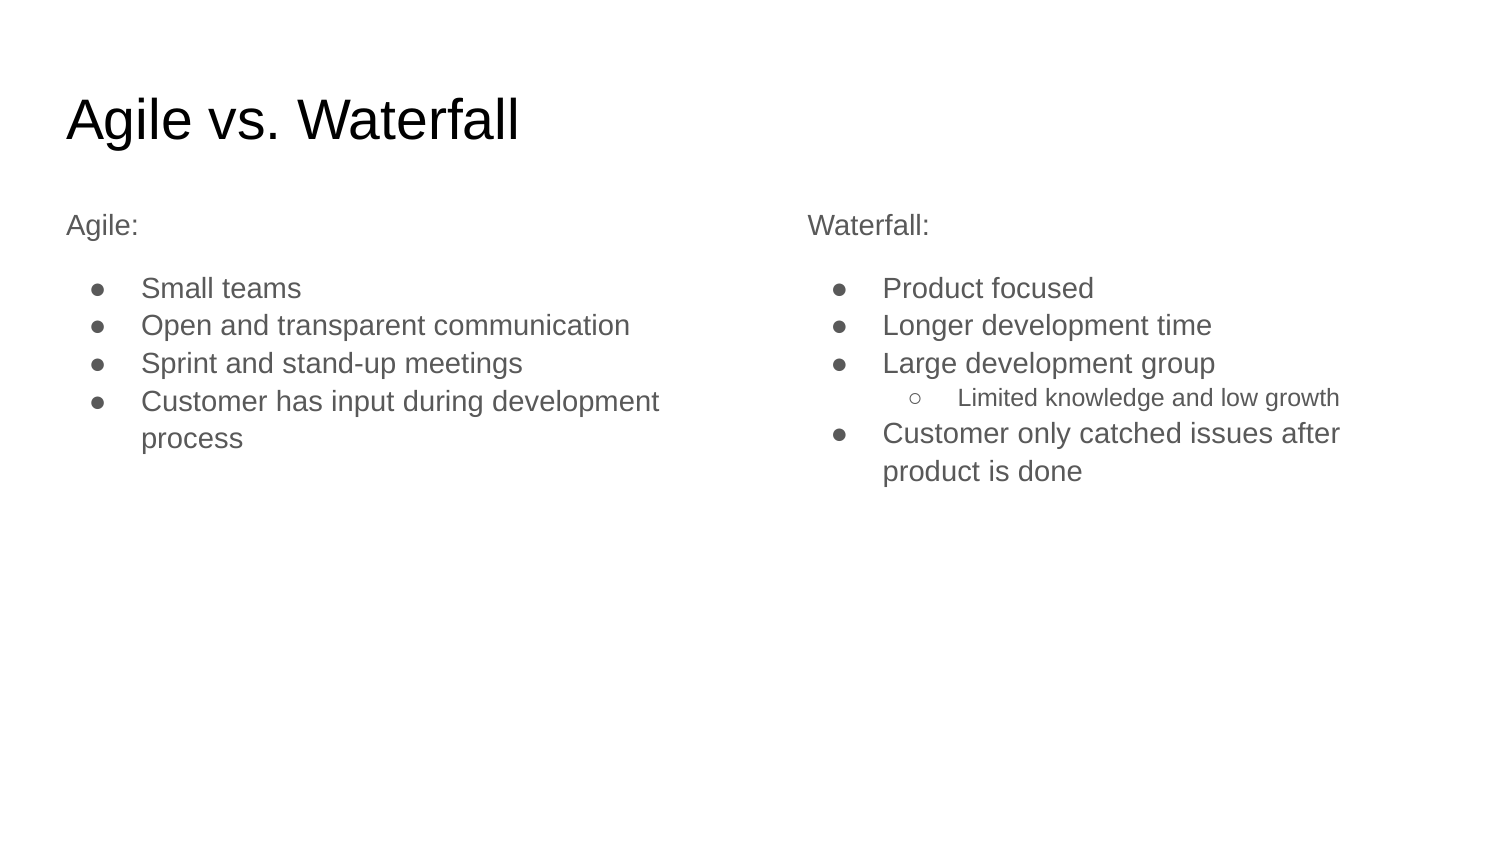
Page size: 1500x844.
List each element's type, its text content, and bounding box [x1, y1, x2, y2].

list Waterfall: Product focused Longer development time Large development group Limited knowledge and low growth Customer only catched issues after product is done [792, 189, 1449, 750]
list Agile: Small teams Open and transparent communication Sprint and stand-up meetings Customer has input during development process [51, 189, 708, 750]
title Agile vs. Waterfall [51, 72, 1449, 167]
